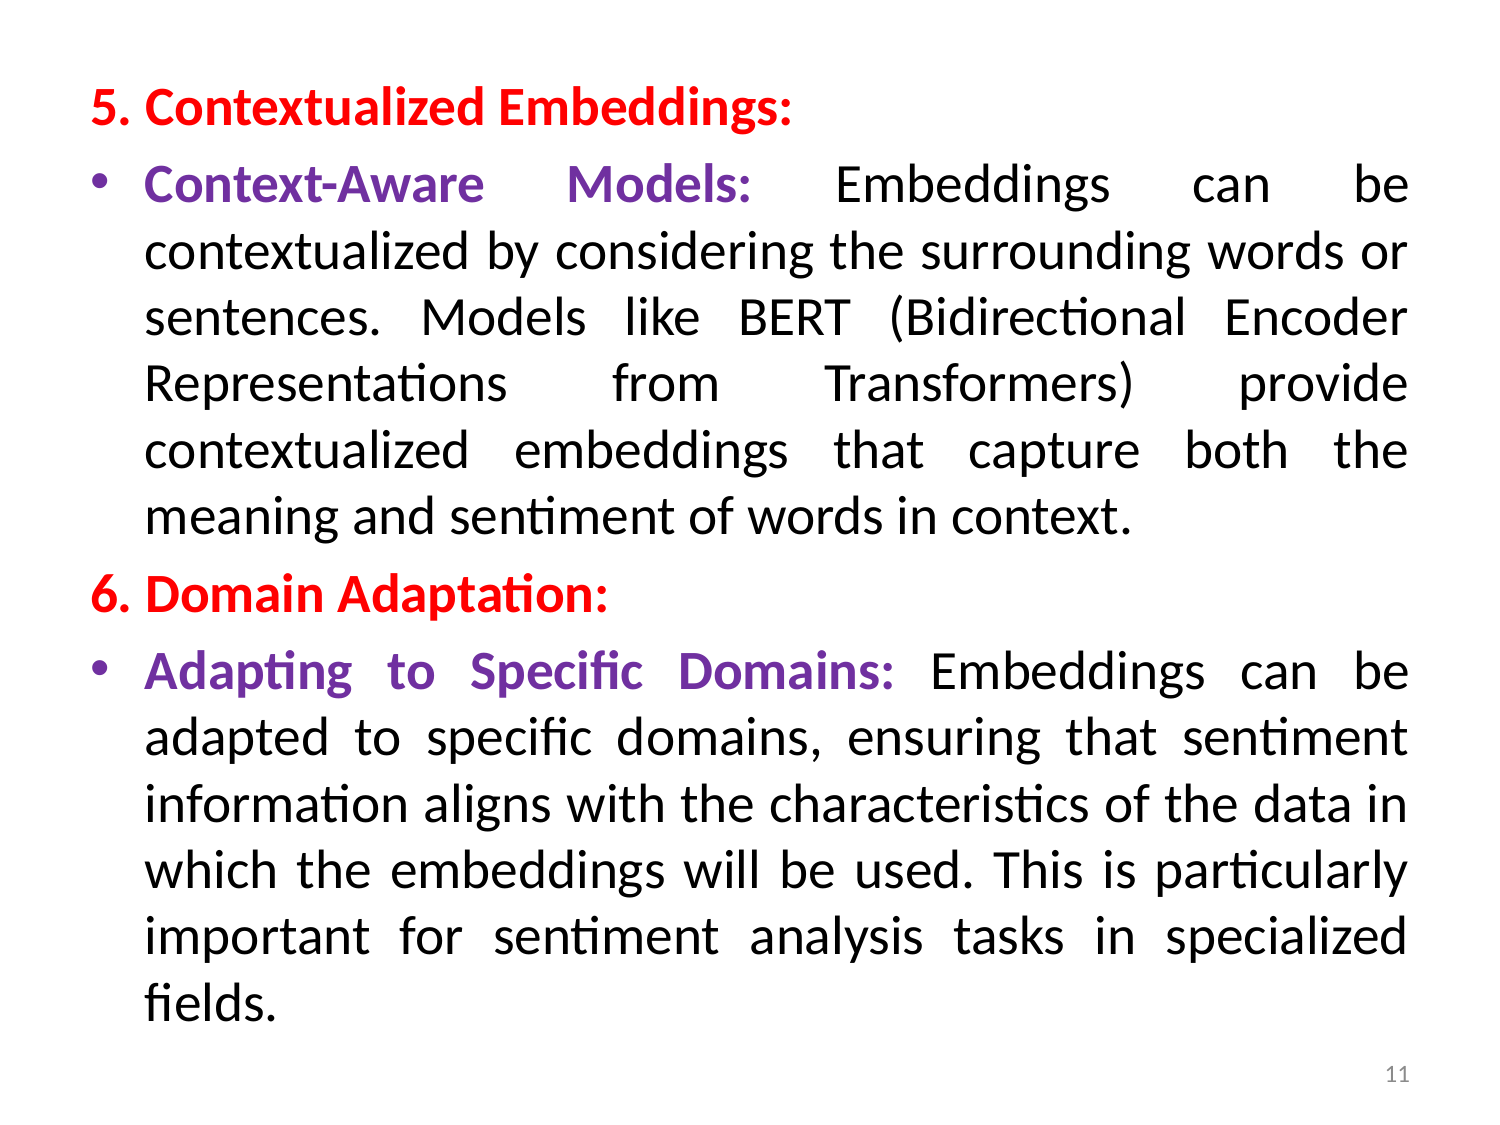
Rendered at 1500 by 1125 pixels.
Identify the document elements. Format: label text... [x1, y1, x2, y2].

list 5. Contextualized Embeddings: Context-Aware Models: Embeddings can be contextualized by considering the surrounding words or sentences. Models like BERT (Bidirectional Encoder Representations from Transformers) provide contextualized embeddings that capture both the meaning and sentiment of words in context. 6. Domain Adaptation: Adapting to Specific Domains: Embeddings can be adapted to specific domains, ensuring that sentiment information aligns with the characteristics of the data in which the embeddings will be used. This is particularly important for sentiment analysis tasks in specialized fields. [75, 62, 1425, 1050]
slide_number 11 [1074, 1042, 1425, 1103]
